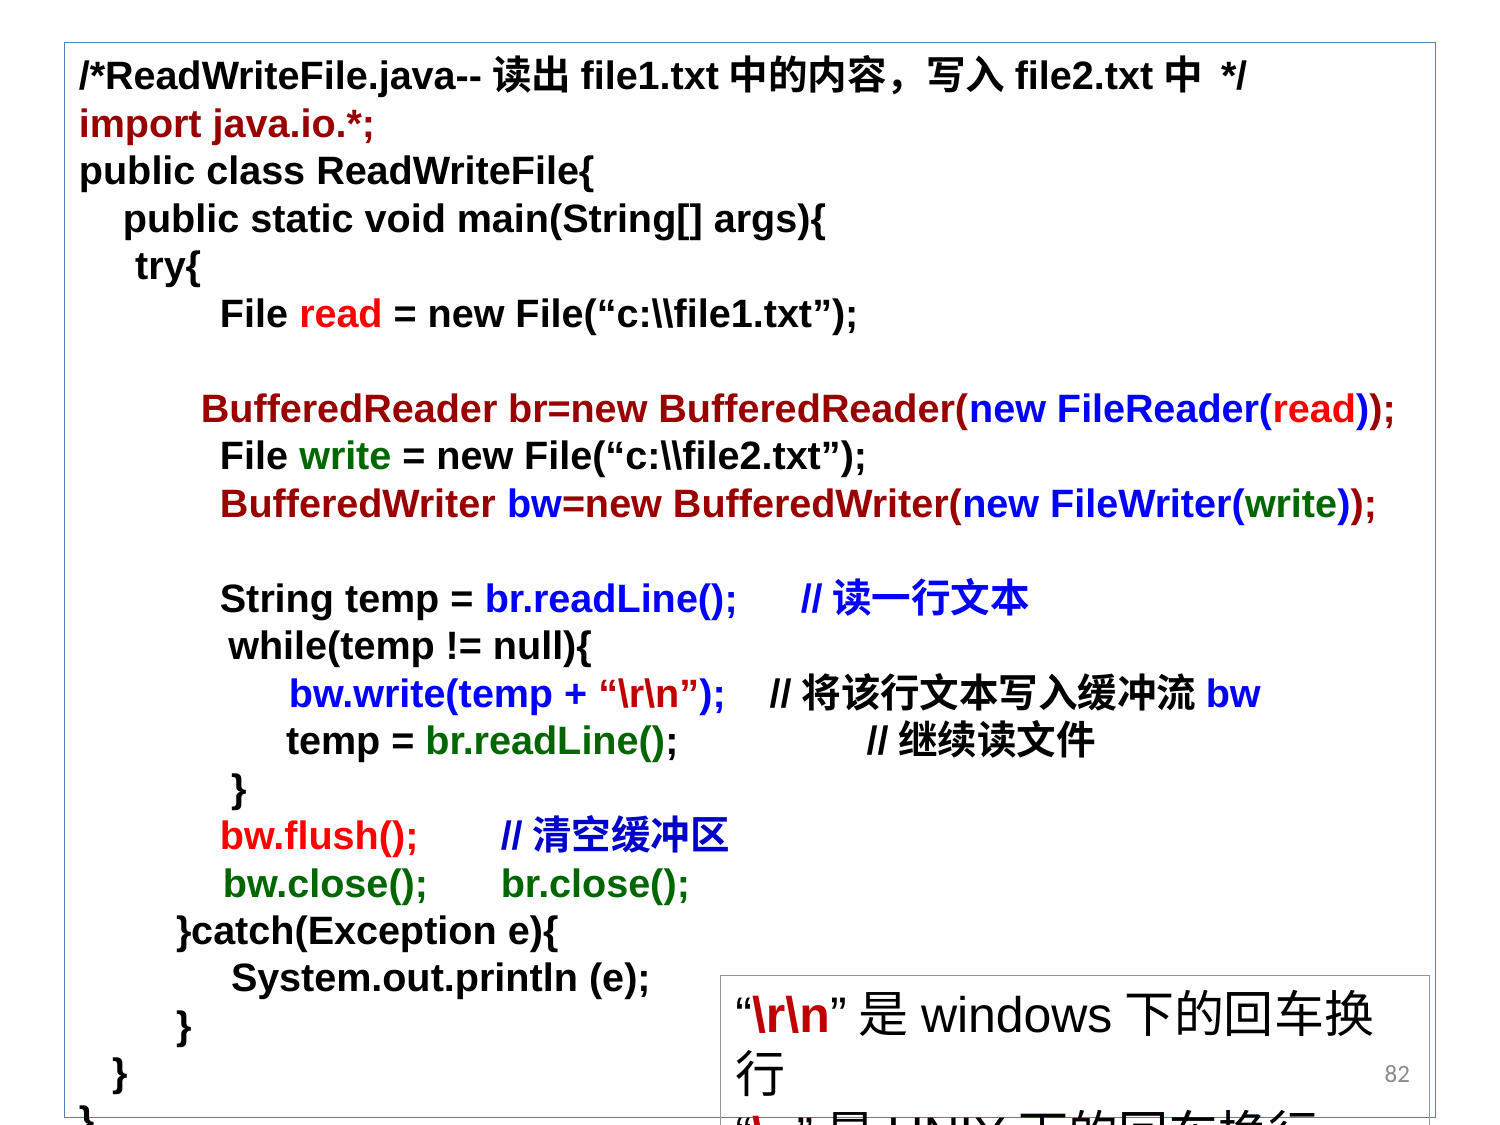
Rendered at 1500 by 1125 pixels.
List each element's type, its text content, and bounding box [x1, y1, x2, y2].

list /*ReadWriteFile.java--读出file1.txt中的内容，写入file2.txt中 */ import java.io.*; public class ReadWriteFile{ public static void main(String[] args){ try{ File read = new File(“c:\\file1.txt”); BufferedReader br=new BufferedReader(new FileReader(read)); File write = new File(“c:\\file2.txt”); BufferedWriter bw=new BufferedWriter(new FileWriter(write)); String temp = br.readLine(); //读一行文本 while(temp != null){ bw.write(temp + “\r\n”); //将该行文本写入缓冲流bw temp = br.readLine(); //继续读文件 } bw.flush(); //清空缓冲区 bw.close(); br.close(); }catch(Exception e){ System.out.println (e); } } } [64, 42, 1436, 1118]
text_box “\r\n”是windows下的回车换行 “\n”是UNIX下的回车换行 [720, 975, 1430, 1125]
